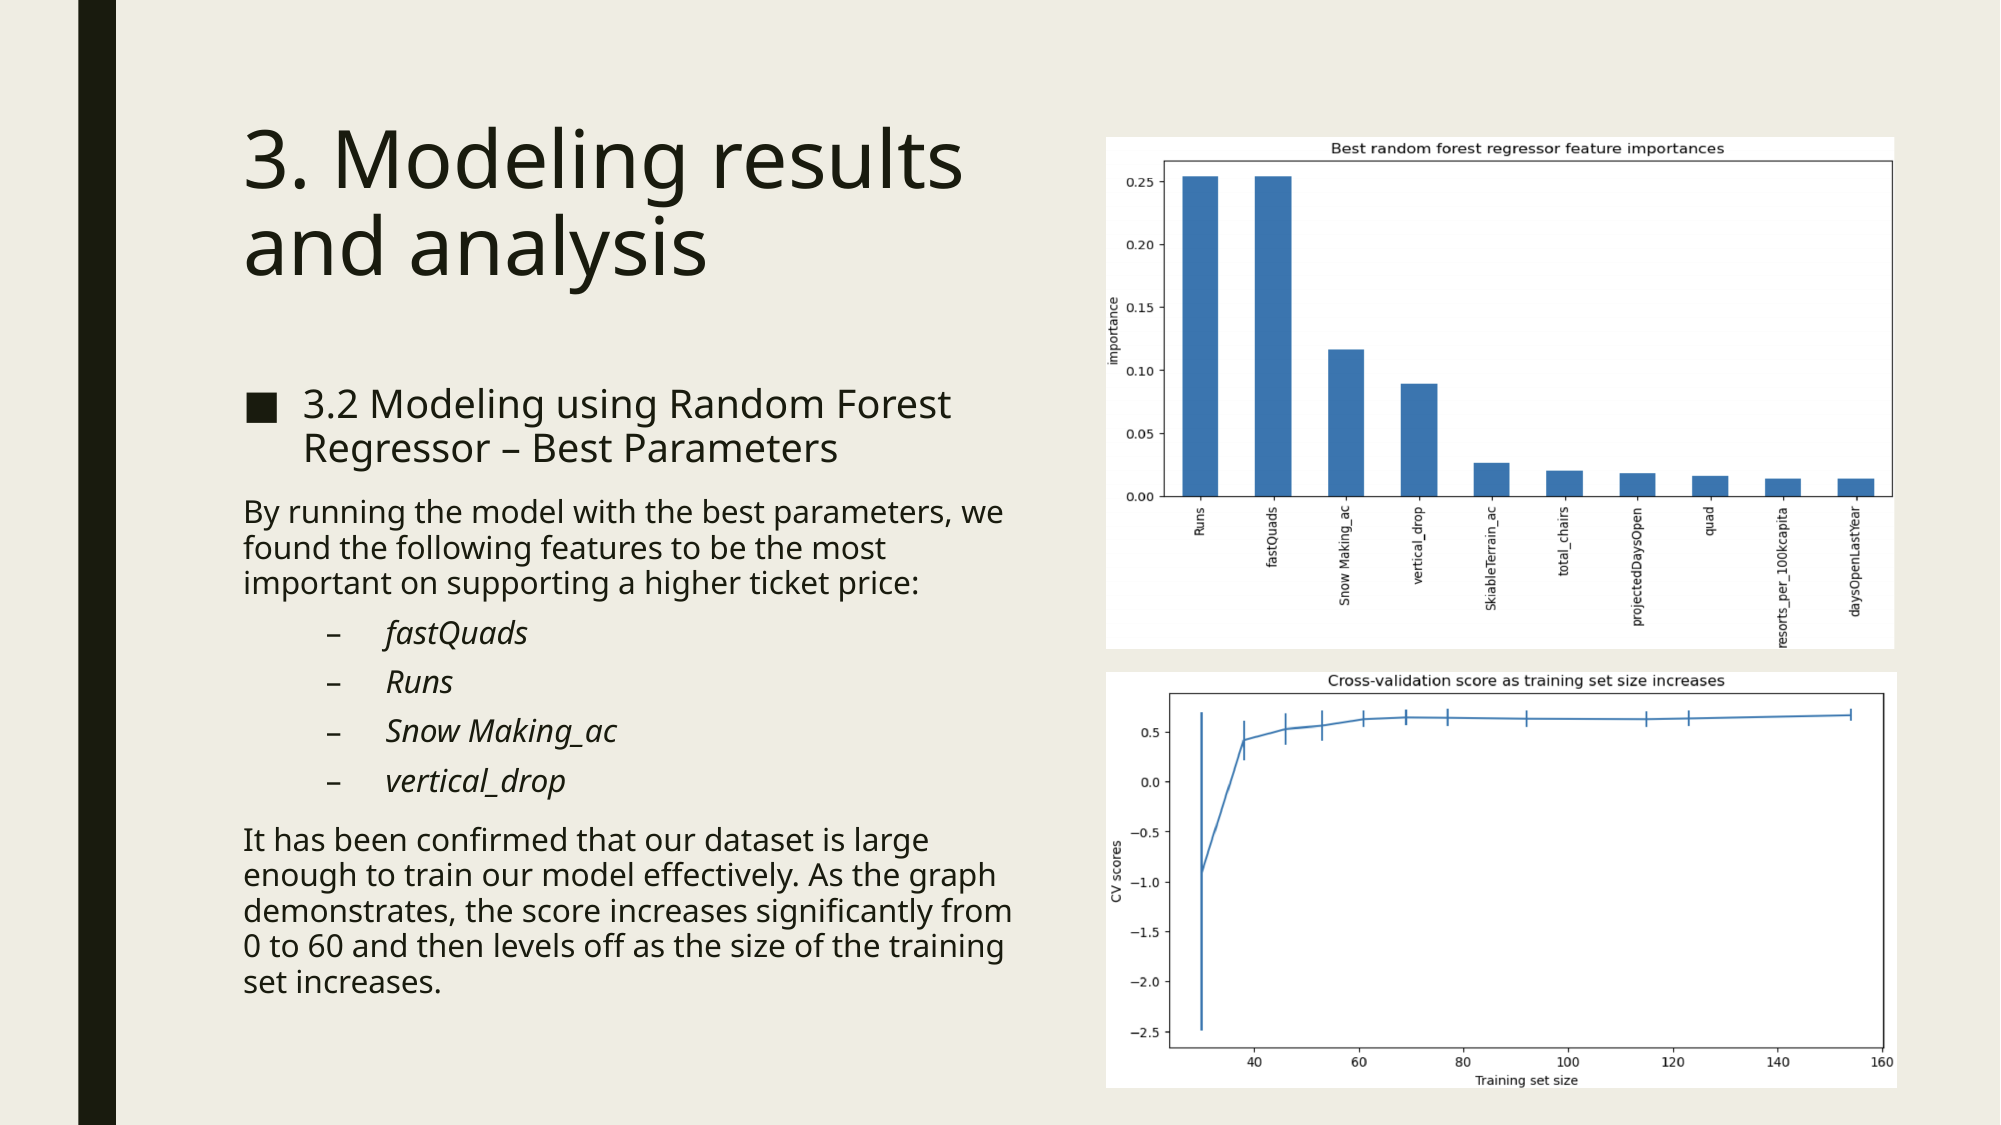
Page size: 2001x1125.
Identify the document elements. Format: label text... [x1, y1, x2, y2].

title 3. Modeling results and analysis [228, 112, 1000, 357]
list 3.2 Modeling using Random Forest Regressor – Best Parameters By running the model with the best parameters, we found the following features to be the most important on supporting a higher ticket price: fastQuads Runs Snow Making_ac vertical_drop It has been confirmed that our dataset is large enough to train our model effectively. As the graph demonstrates, the score increases significantly from 0 to 60 and then levels off as the size of the training set increases. [228, 375, 1049, 1013]
picture [1106, 137, 1895, 649]
picture [1106, 671, 1897, 1089]
